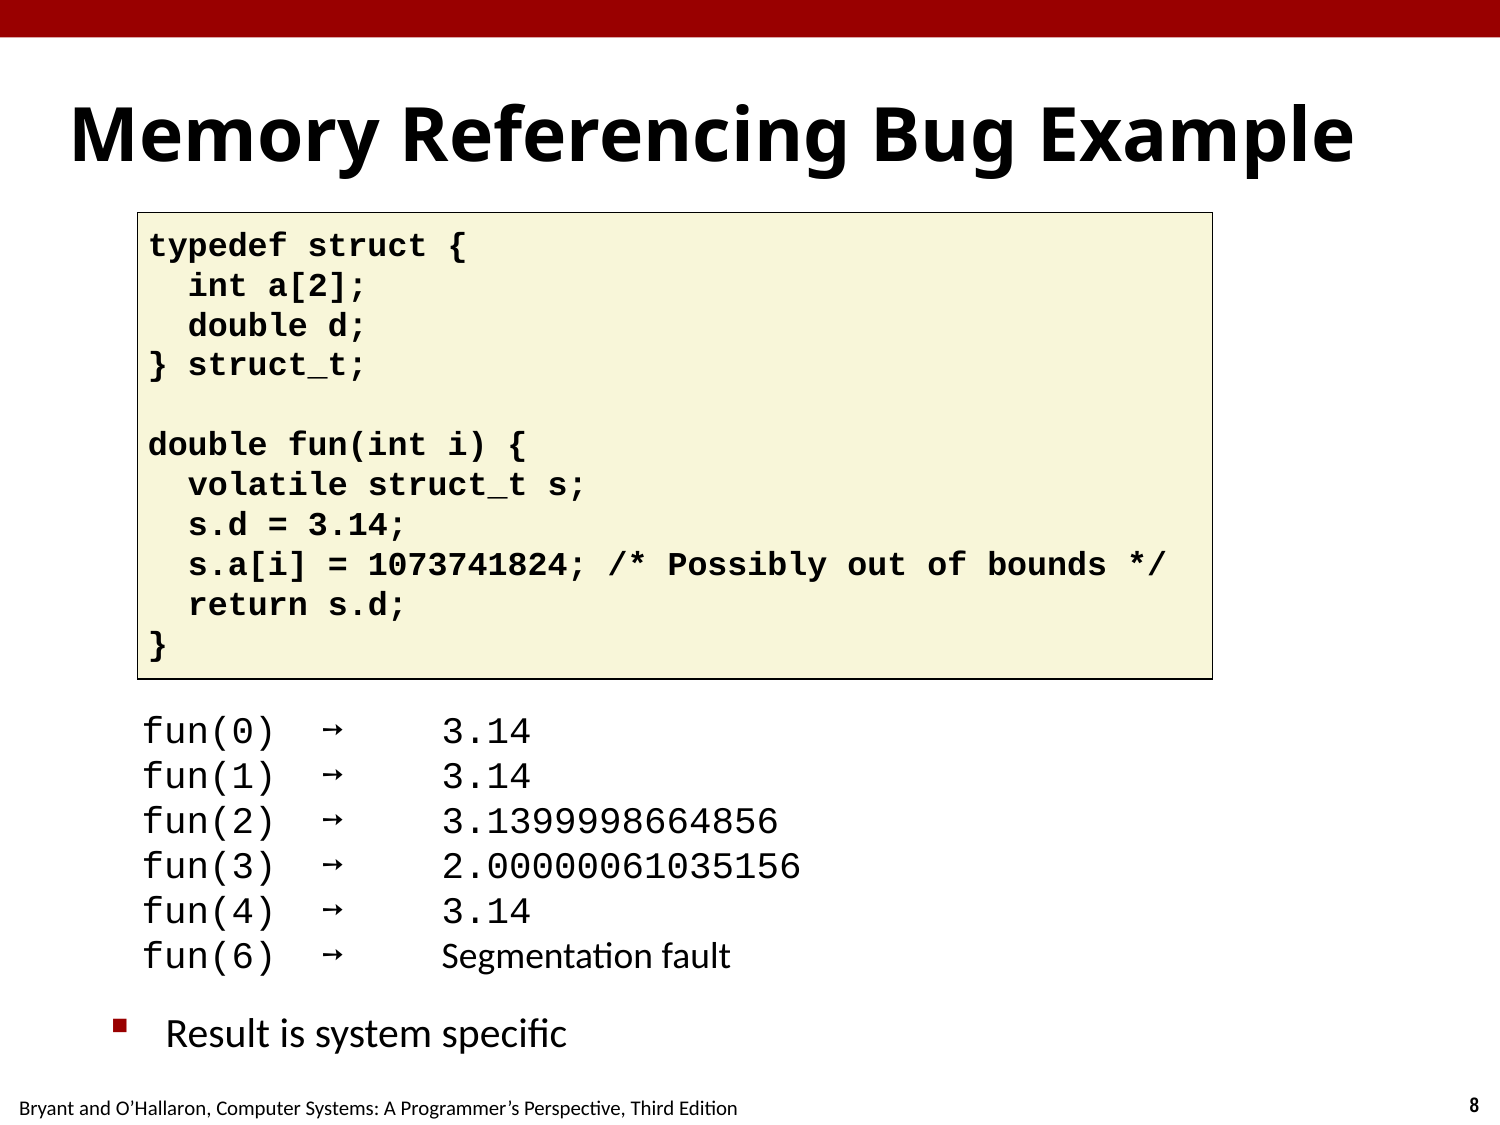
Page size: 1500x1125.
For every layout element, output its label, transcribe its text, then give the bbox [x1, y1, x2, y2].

text_box typedef struct { int a[2]; double d; } struct_t; double fun(int i) { volatile struct_t s; s.d = 3.14; s.a[i] = 1073741824; /* Possibly out of bounds */ return s.d; } [137, 212, 1213, 680]
list Result is system specific [74, 999, 1426, 1093]
title Memory Referencing Bug Example [62, 41, 1438, 222]
text_box [0, 0, 1500, 38]
text_box fun(0) ➙ 3.14 fun(1) ➙ 3.14 fun(2) ➙ 3.1399998664856 fun(3) ➙ 2.00000061035156 fun(4) ➙ 3.14 fun(6) ➙ Segmentation fault [135, 699, 1338, 1000]
